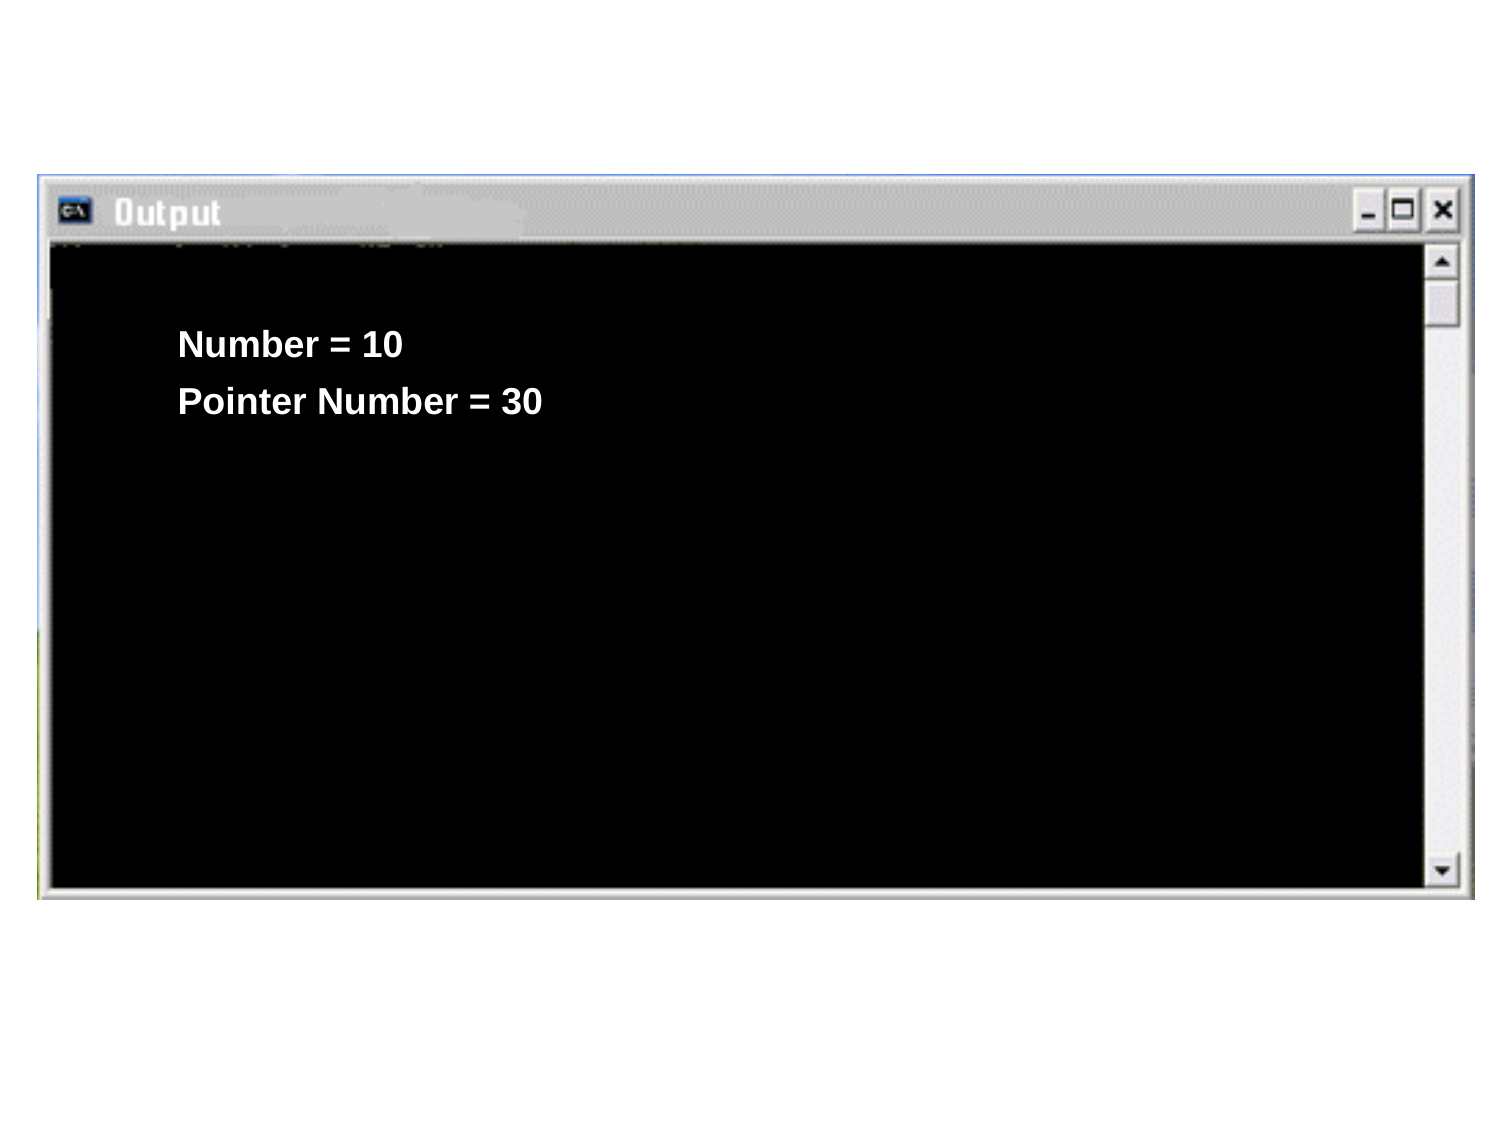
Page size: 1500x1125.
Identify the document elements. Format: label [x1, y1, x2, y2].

picture [37, 174, 1476, 900]
